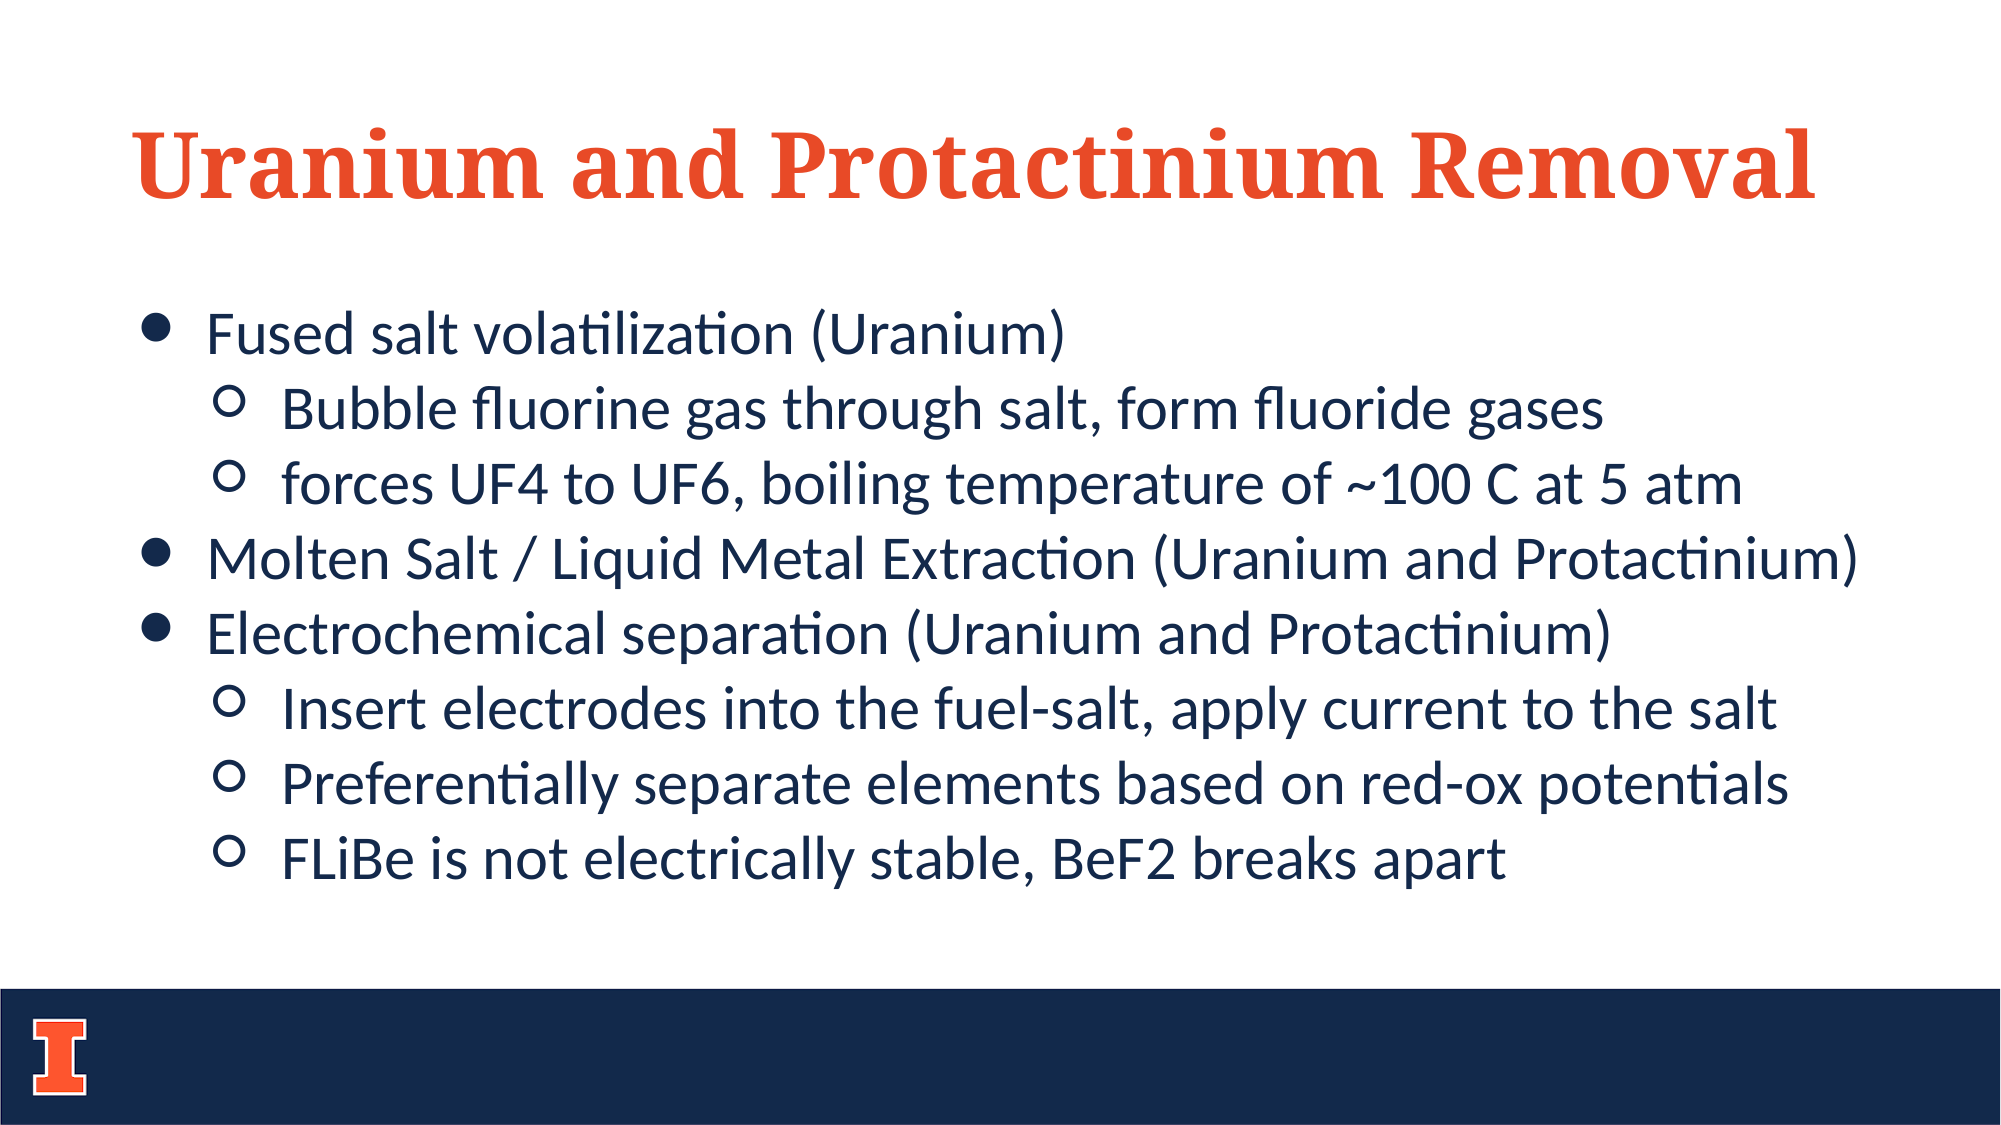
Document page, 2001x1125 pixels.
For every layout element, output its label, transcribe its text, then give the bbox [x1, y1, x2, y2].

text_box Fused salt volatilization (Uranium) Bubble fluorine gas through salt, form fluoride gases forces UF4 to UF6, boiling temperature of ~100 C at 5 atm Molten Salt / Liquid Metal Extraction (Uranium and Protactinium) Electrochemical separation (Uranium and Protactinium) Insert electrodes into the fuel-salt, apply current to the salt Preferentially separate elements based on red-ox potentials FLiBe is not electrically stable, BeF2 breaks apart [116, 277, 1921, 993]
picture [0, 0, 2001, 1125]
title Uranium and Protactinium Removal [116, 59, 1921, 277]
